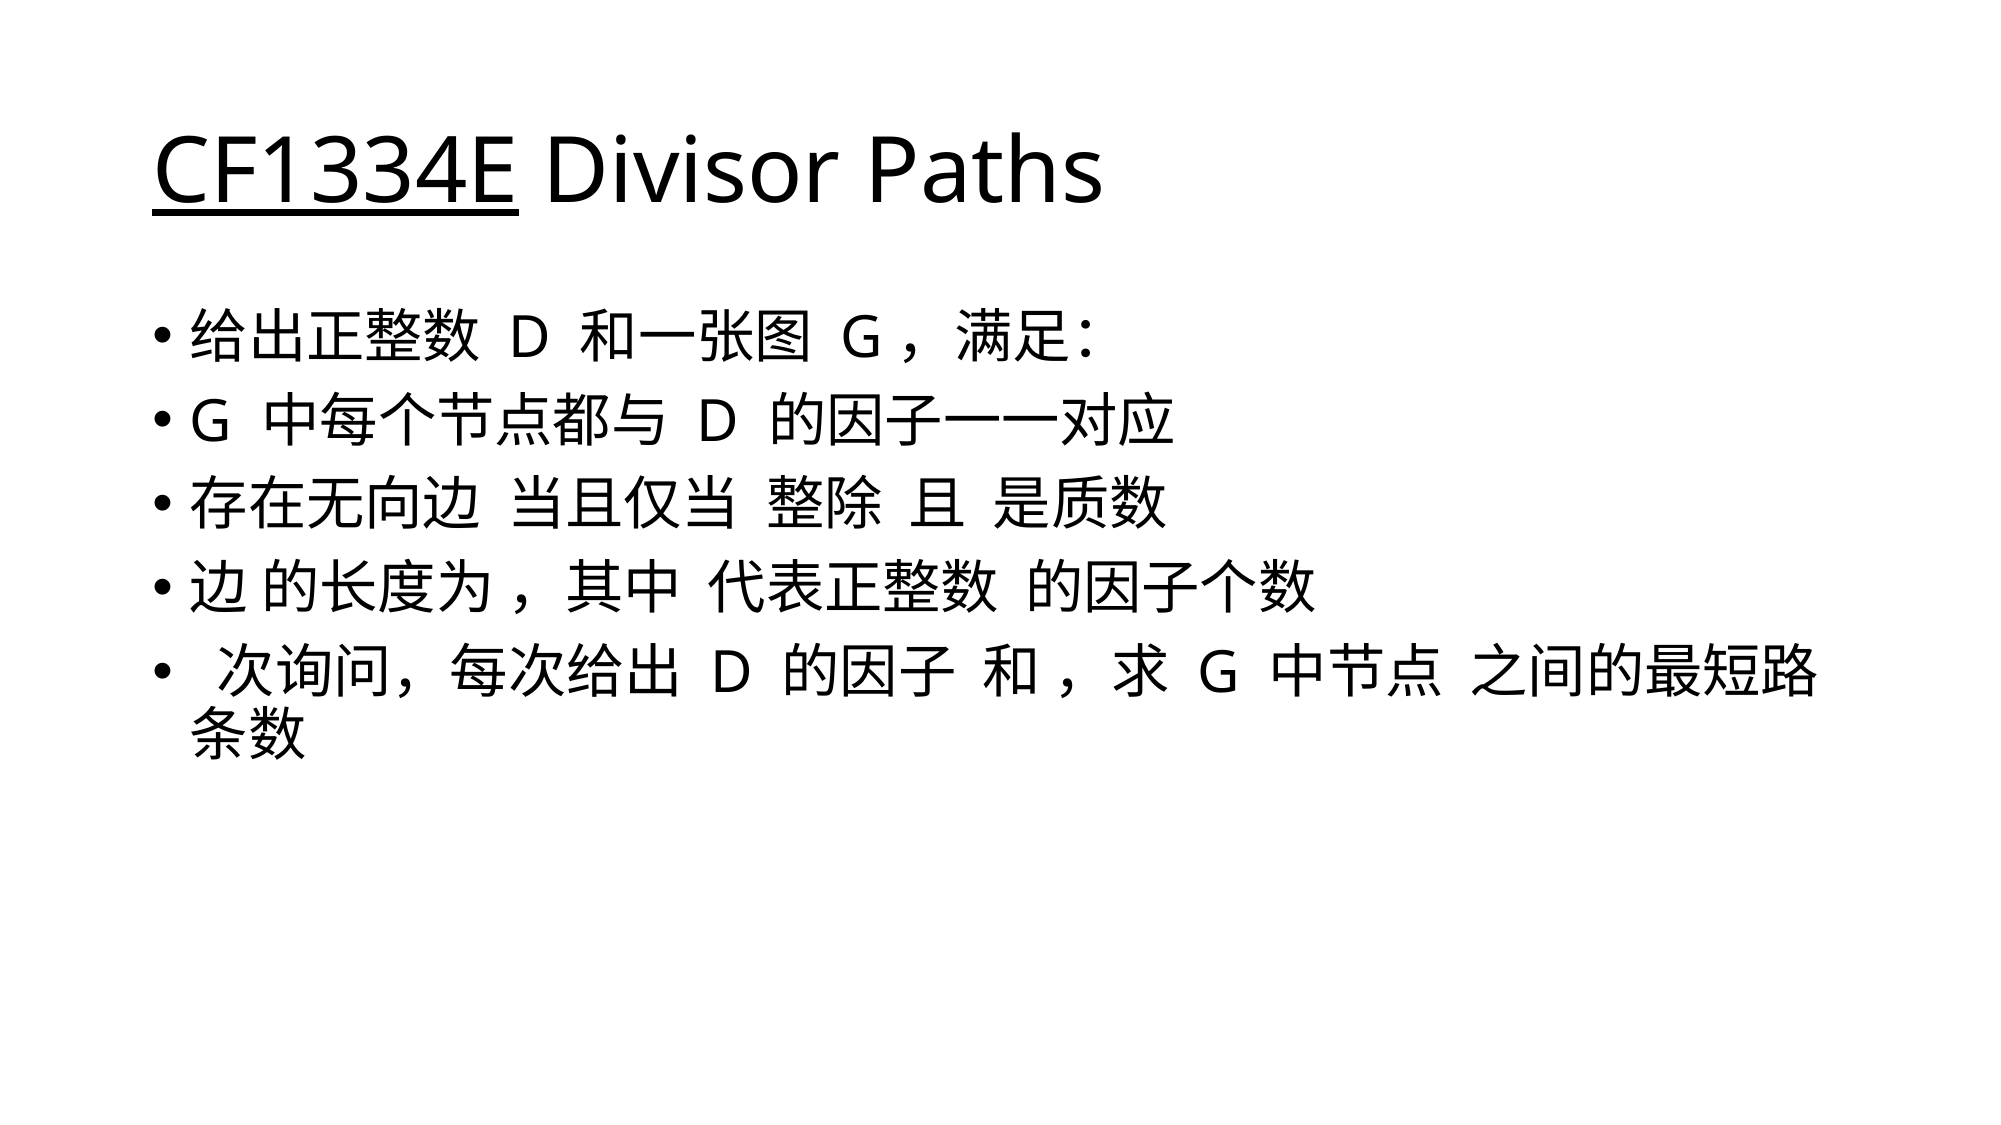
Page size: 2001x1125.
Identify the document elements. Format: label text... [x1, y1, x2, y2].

title CF1334E Divisor Paths [137, 59, 1863, 278]
